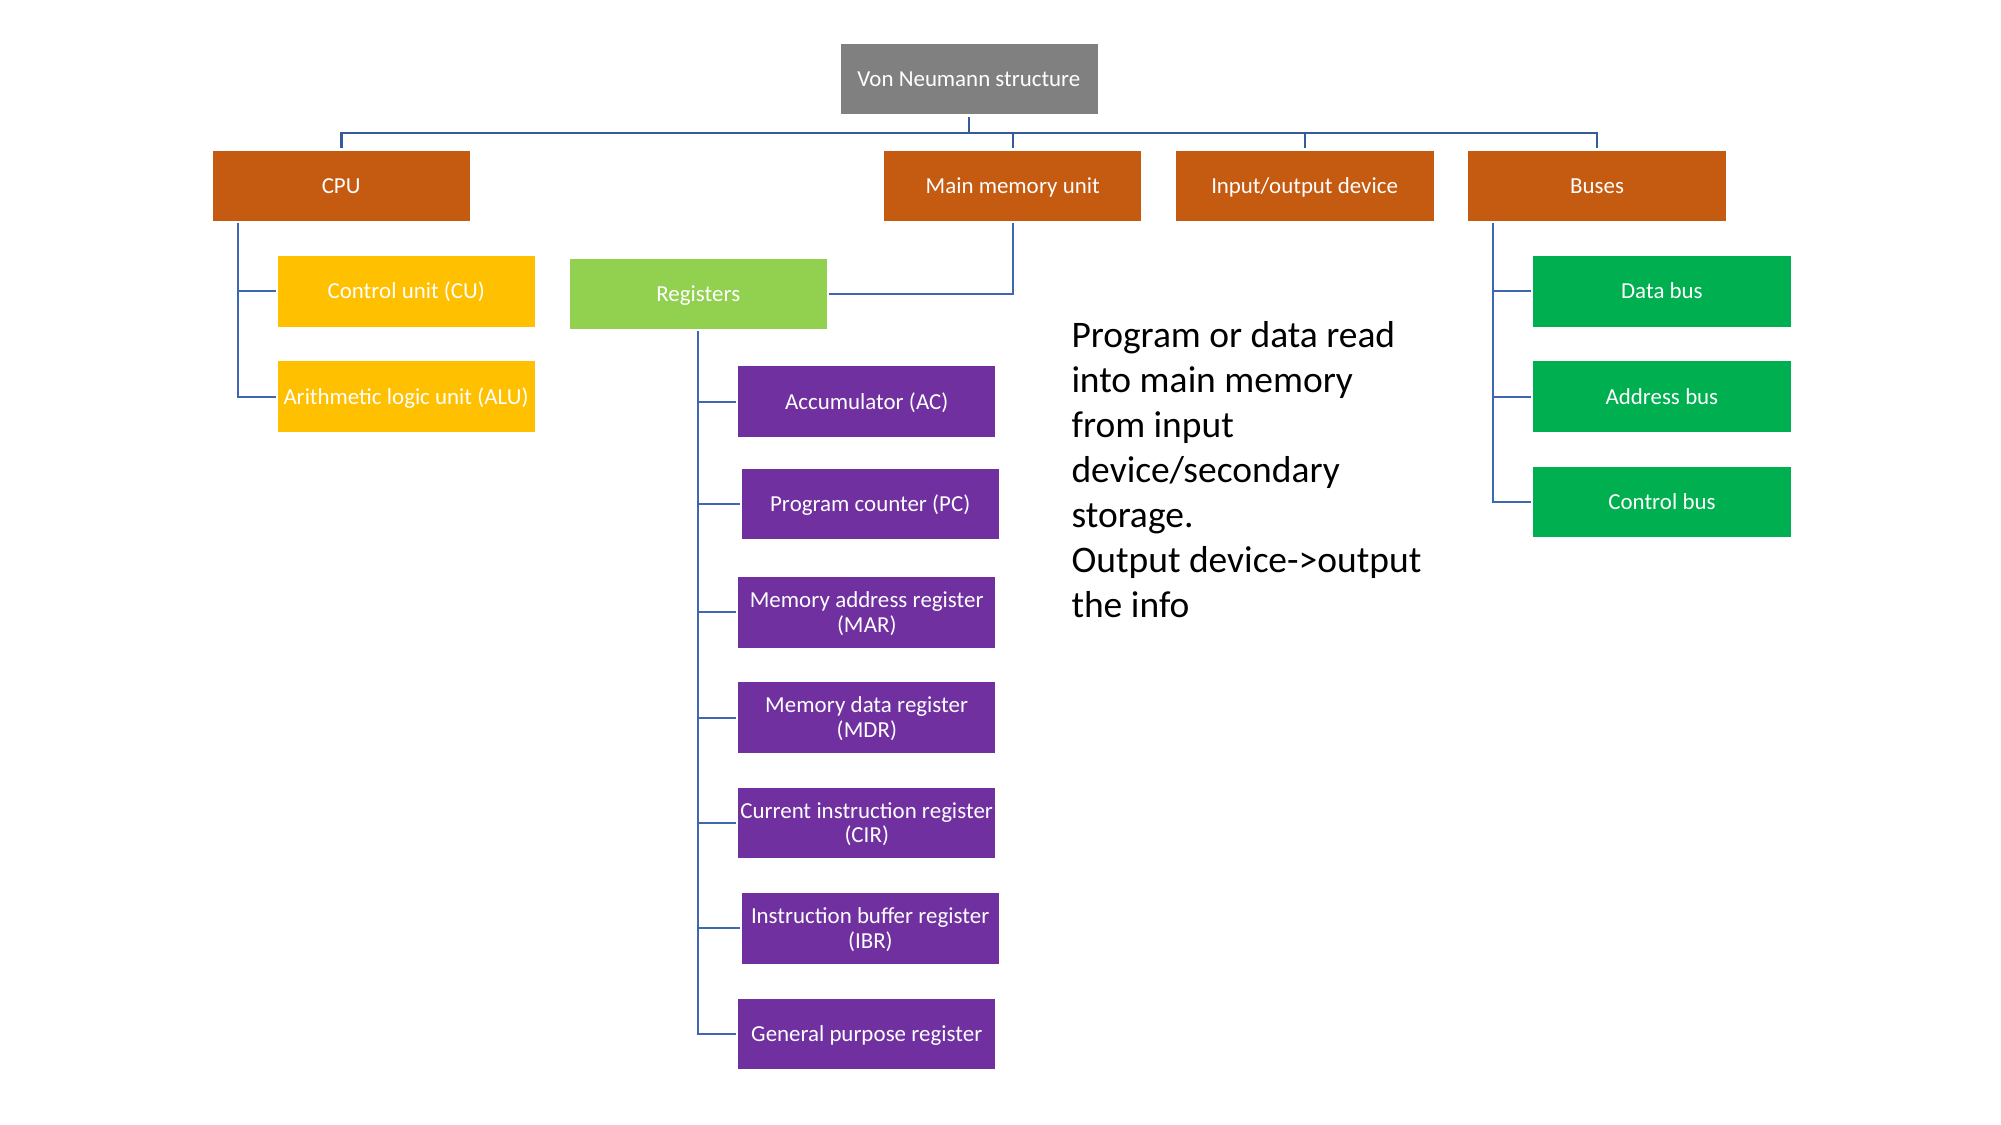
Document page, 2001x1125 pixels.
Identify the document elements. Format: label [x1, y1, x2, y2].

text_box [79, 42, 1924, 1072]
